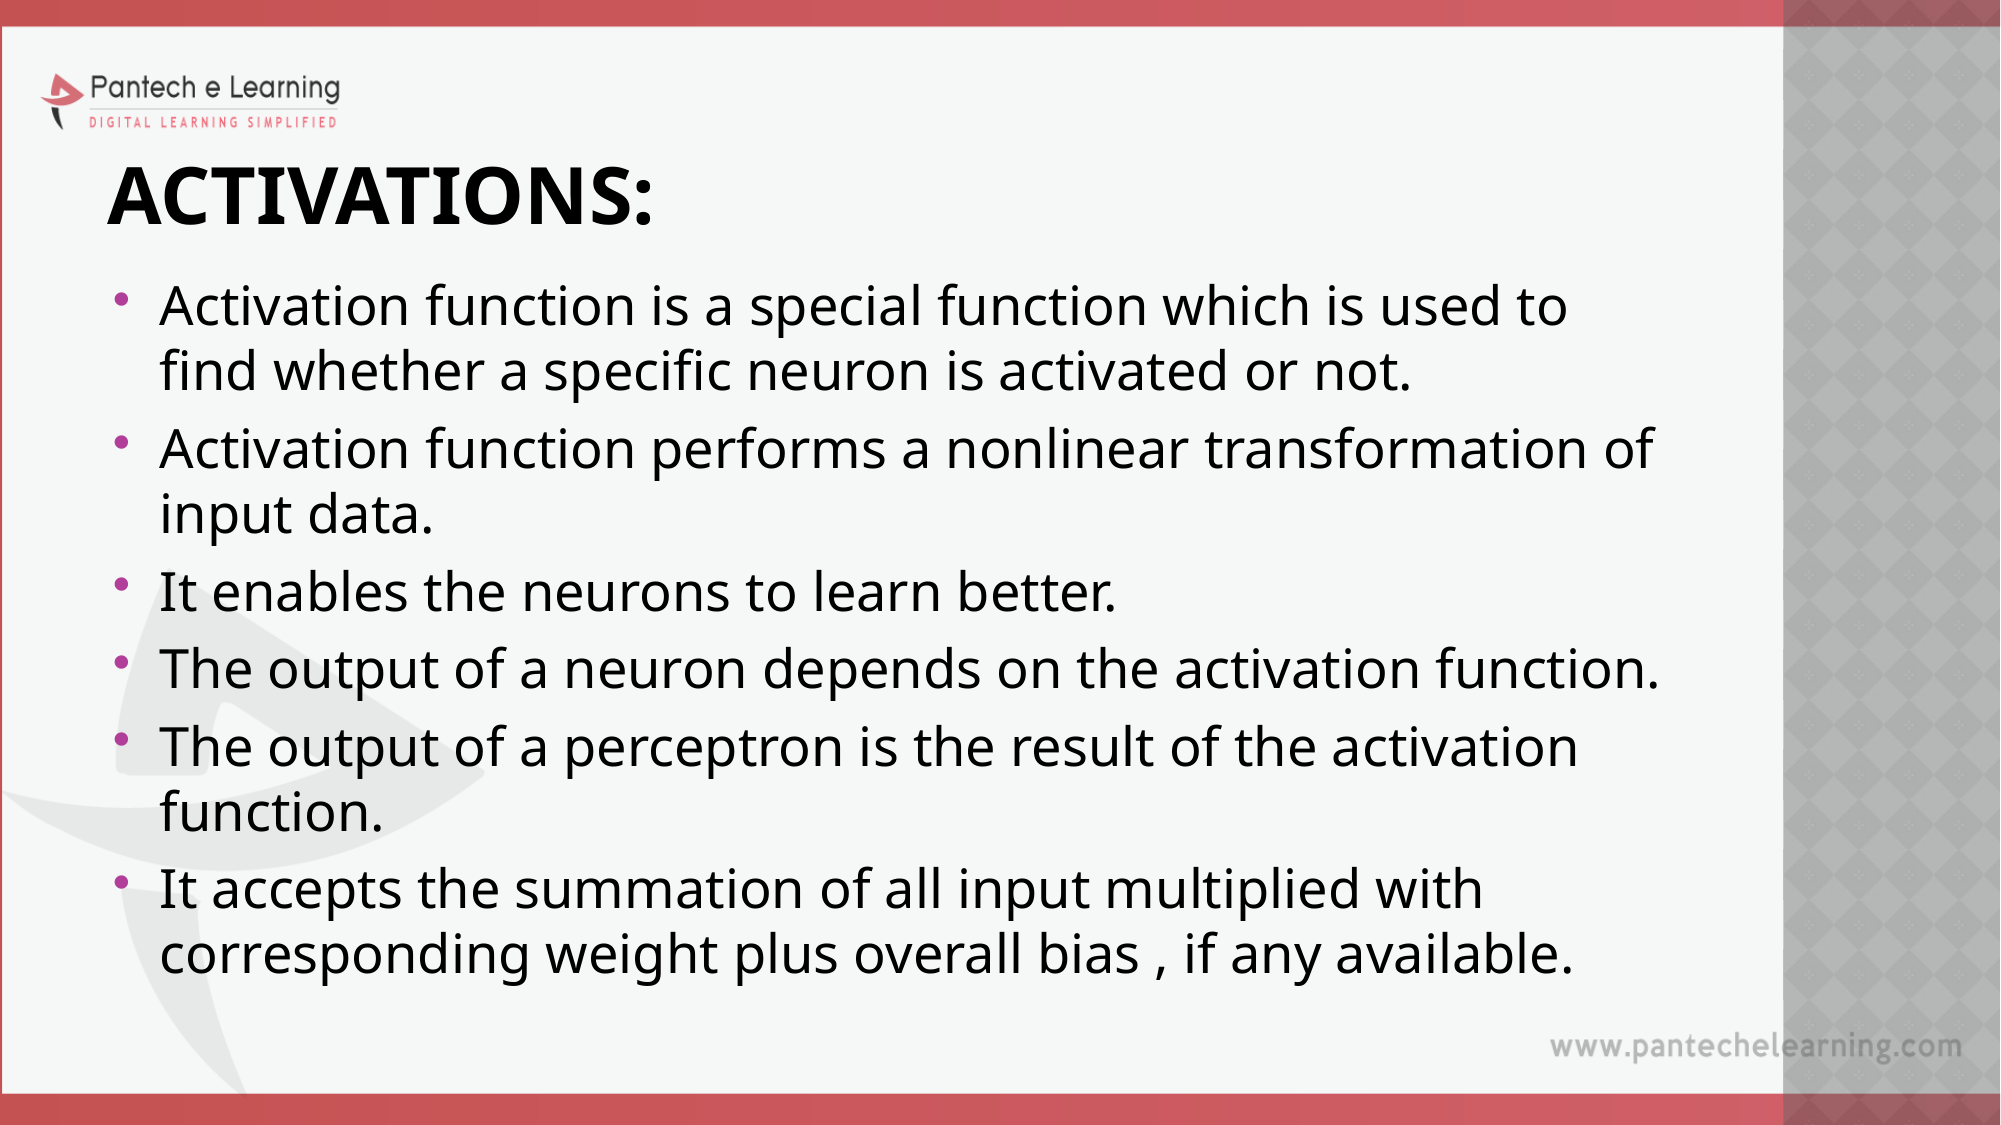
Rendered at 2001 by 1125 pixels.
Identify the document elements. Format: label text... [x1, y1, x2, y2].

title ACTIVATIONS: [99, 52, 1684, 240]
picture [0, 0, 2001, 1125]
list Activation function is a special function which is used to find whether a specific neuron is activated or not. Activation function performs a nonlinear transformation of input data. It enables the neurons to learn better. The output of a neuron depends on the activation function. The output of a perceptron is the result of the activation function. It accepts the summation of all input multiplied with corresponding weight plus overall bias , if any available. [99, 264, 1684, 1059]
